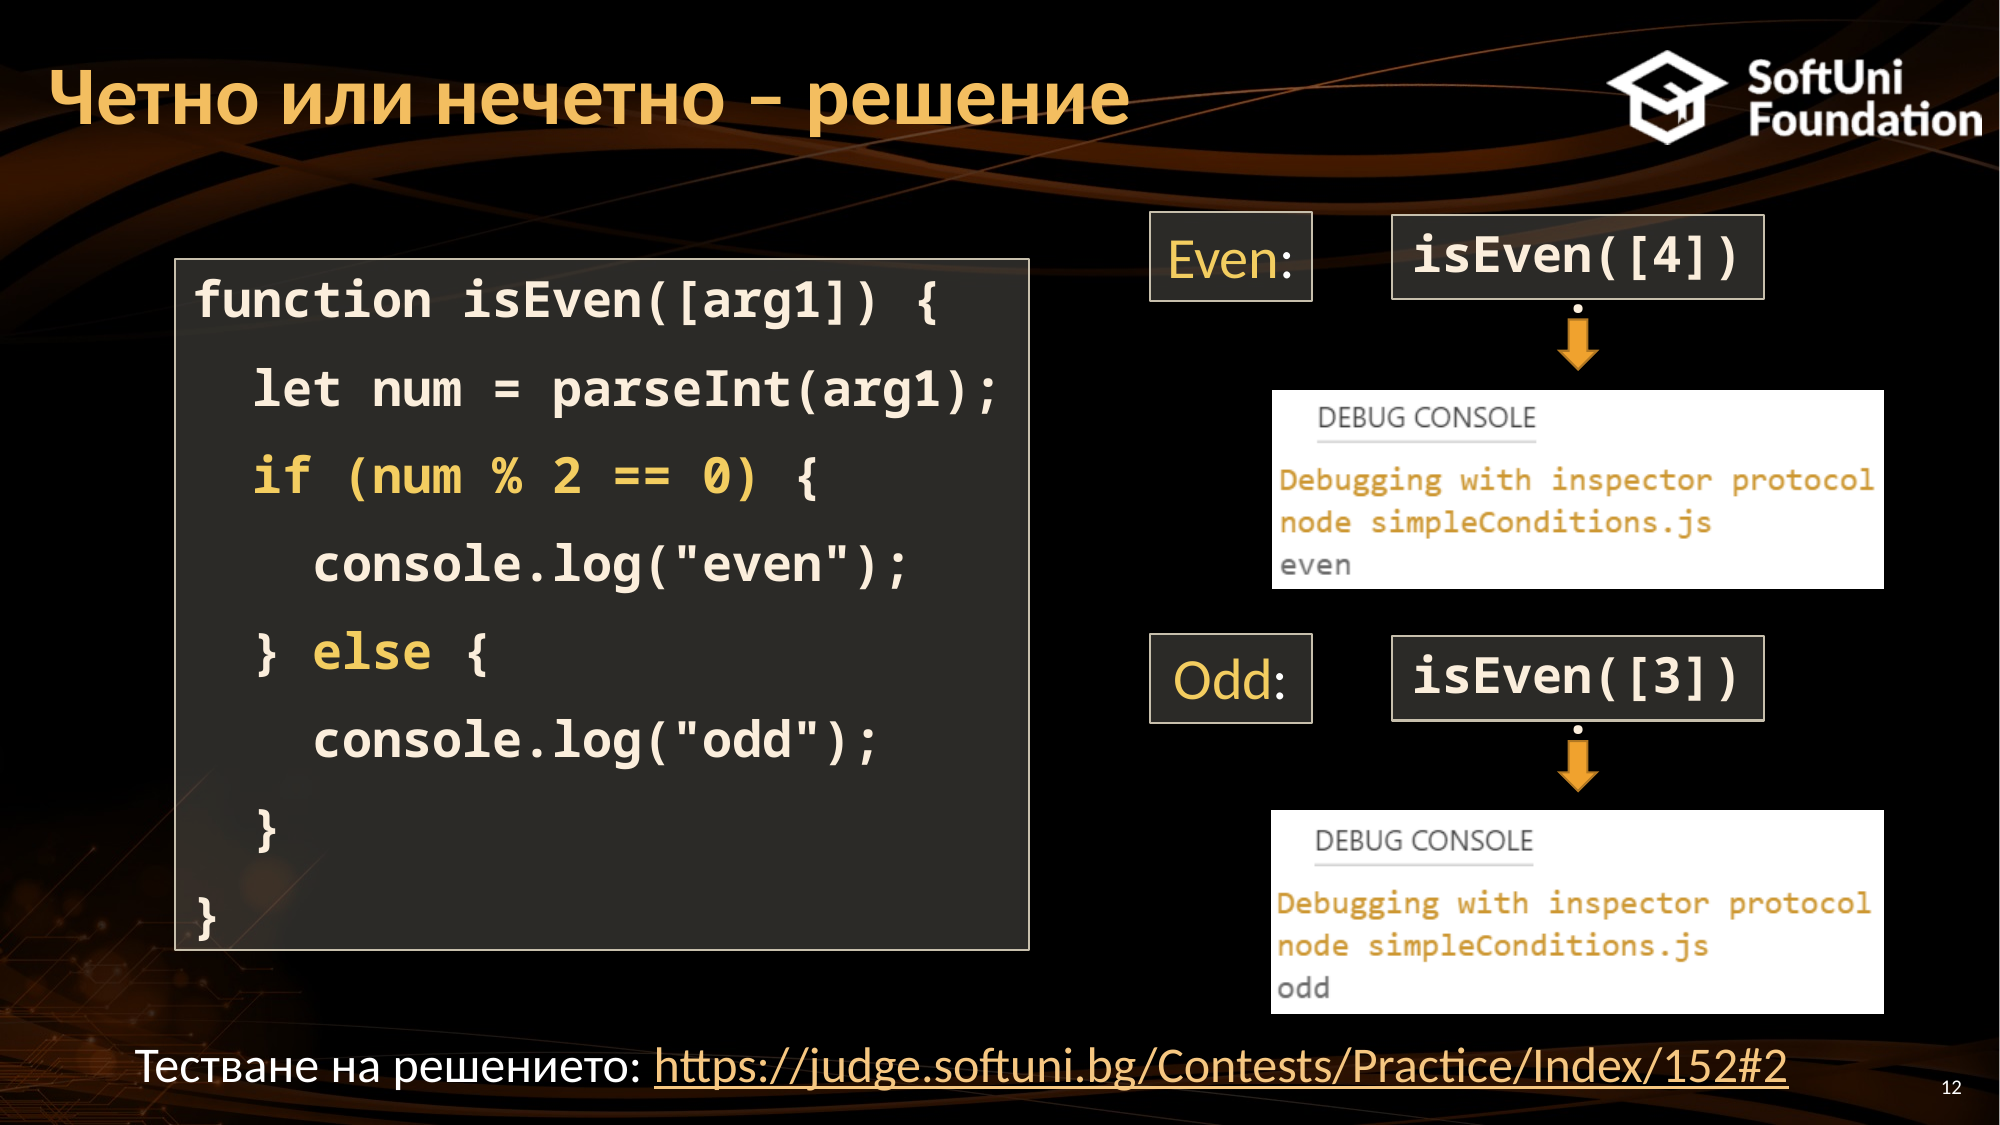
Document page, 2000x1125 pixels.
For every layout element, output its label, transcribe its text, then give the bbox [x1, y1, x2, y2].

text_box [1556, 740, 1600, 793]
picture [0, 0, 2000, 1125]
text_box Odd: [1149, 634, 1313, 723]
title Четно или нечетно – решение [30, 6, 1602, 189]
text_box Тестване на решението: https://judge.softuni.bg/Contests/Practice/Index/152#2 [119, 1024, 1870, 1100]
slide_number 12 [1897, 1070, 1968, 1103]
text_box [1556, 318, 1600, 371]
text_box isEven([3]); [1392, 636, 1764, 721]
list function isEven([arg1]) { let num = parseInt(arg1); if (num % 2 == 0) { console.log("even"); } else { console.log("odd"); } } [174, 259, 1030, 950]
text_box Even: [1149, 212, 1313, 301]
text_box isEven([4]); [1392, 214, 1764, 299]
